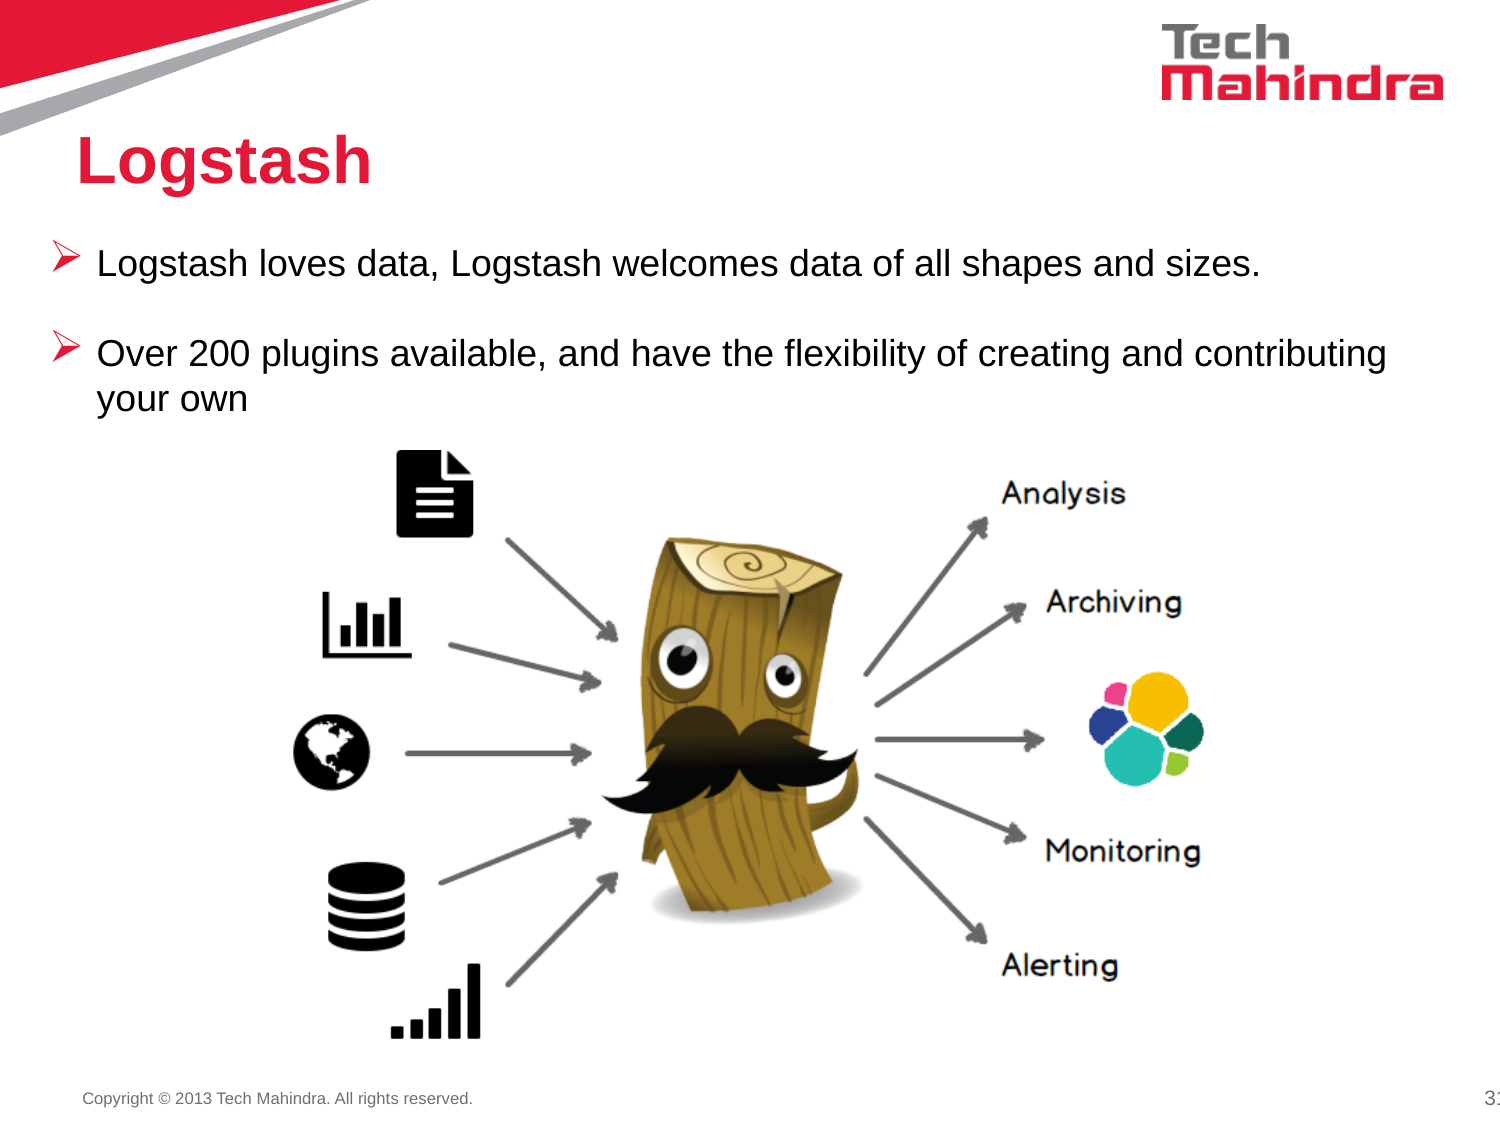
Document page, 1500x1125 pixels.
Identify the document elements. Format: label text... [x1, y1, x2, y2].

title Logstash [76, 116, 1425, 198]
list Logstash loves data, Logstash welcomes data of all shapes and sizes. Over 200 plugins available, and have the flexibility of creating and contributing your own [48, 239, 1397, 422]
picture [1162, 24, 1443, 100]
picture [0, 0, 373, 136]
picture [288, 449, 1378, 1047]
